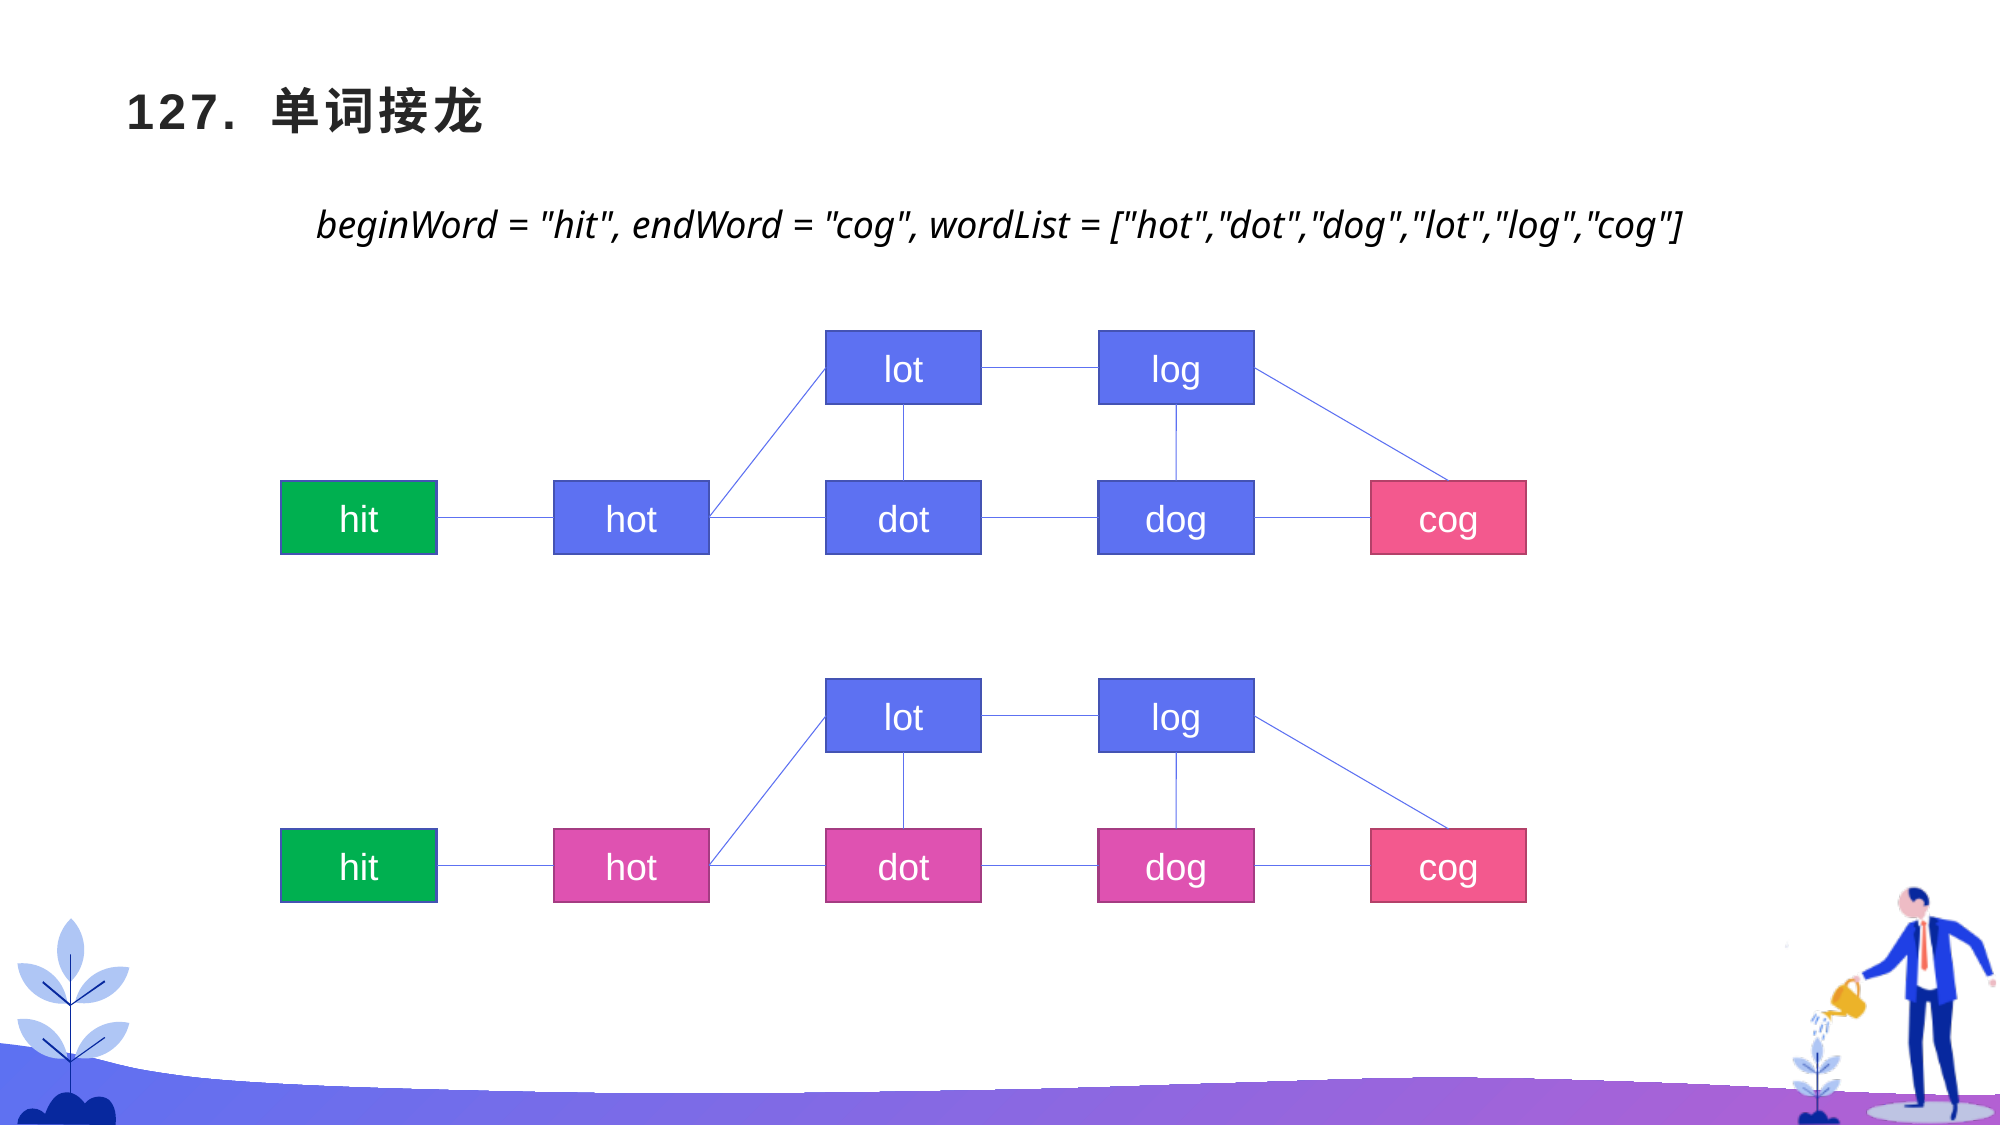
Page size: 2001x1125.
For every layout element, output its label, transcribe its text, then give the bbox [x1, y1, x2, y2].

text_box log [1098, 330, 1255, 405]
title 127. 单词接龙 [109, 72, 1891, 146]
text_box cog [1370, 828, 1527, 903]
text_box hot [553, 828, 710, 903]
text_box lot [825, 330, 982, 405]
text_box cog [1370, 480, 1527, 555]
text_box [1253, 367, 1449, 481]
text_box dot [825, 828, 982, 903]
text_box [709, 715, 827, 865]
text_box hit [280, 480, 438, 555]
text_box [1253, 715, 1449, 829]
picture [1784, 871, 1997, 1125]
text_box dot [825, 480, 982, 555]
text_box dog [1097, 480, 1255, 555]
text_box hot [553, 480, 710, 555]
text_box log [1098, 678, 1255, 753]
text_box dog [1097, 828, 1255, 903]
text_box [709, 367, 827, 517]
text_box lot [825, 678, 982, 753]
text_box hit [280, 828, 438, 903]
text_box beginWord = "hit", endWord = "cog", wordList = ["hot","dot","dog","lot","log","cog"] [301, 193, 1699, 254]
